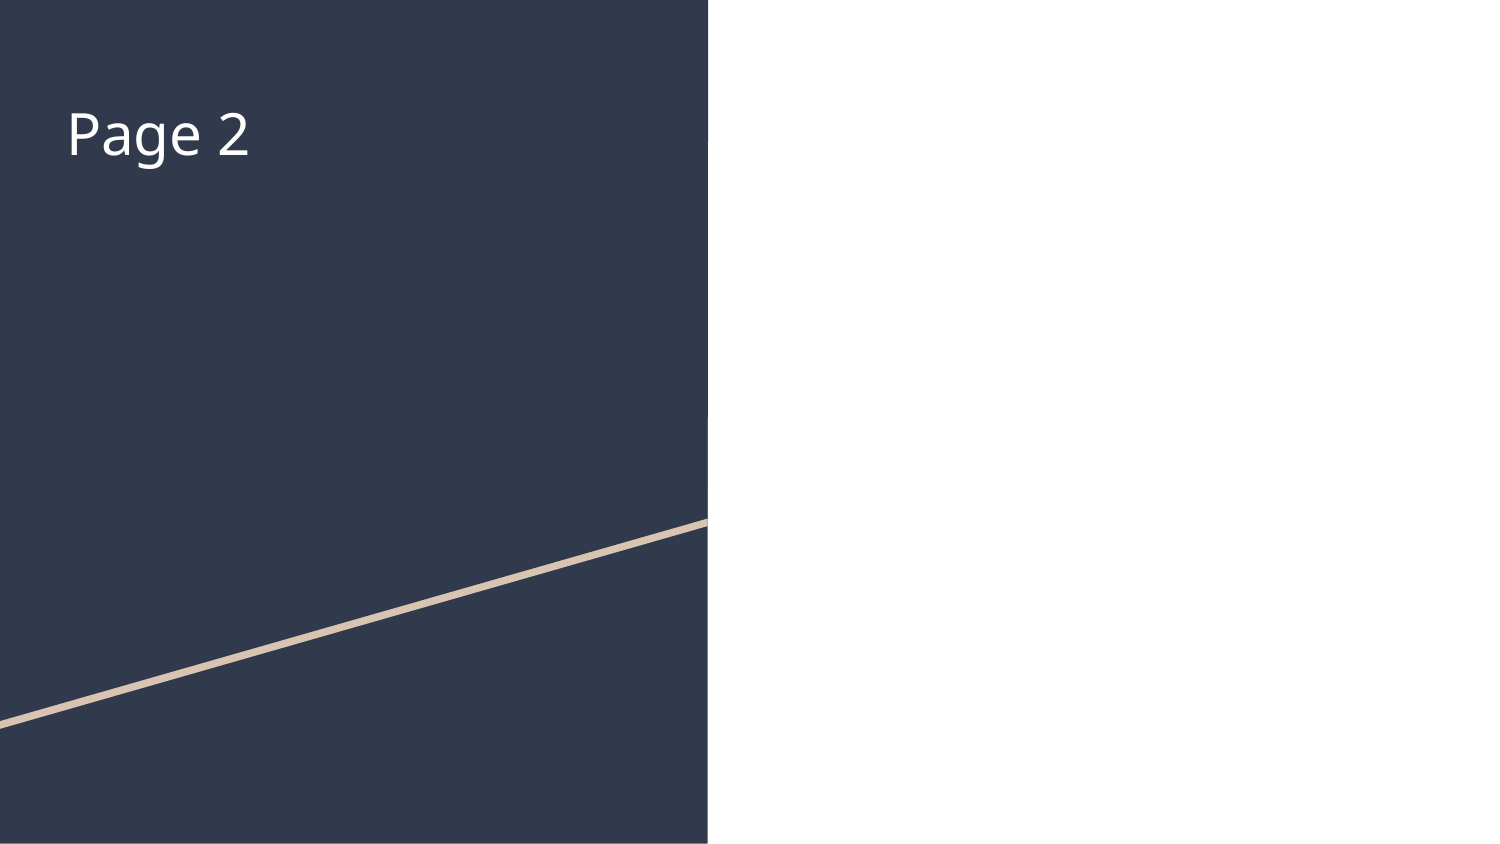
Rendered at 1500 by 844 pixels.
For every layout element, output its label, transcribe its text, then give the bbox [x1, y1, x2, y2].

title Page 2 [51, 82, 660, 494]
